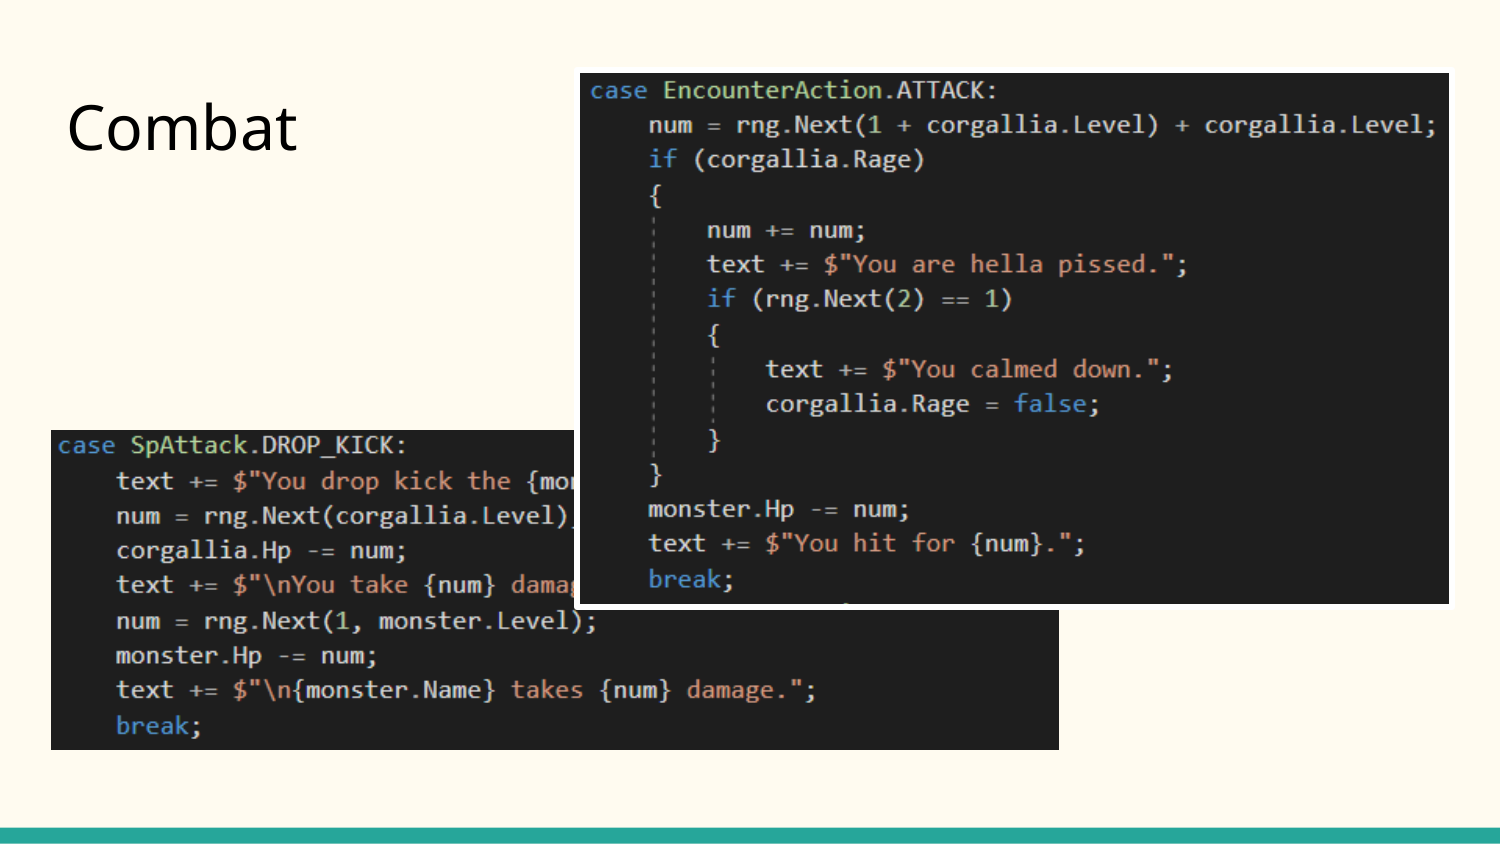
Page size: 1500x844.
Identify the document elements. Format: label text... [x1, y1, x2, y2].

picture [50, 72, 1450, 750]
title Combat [51, 72, 574, 174]
